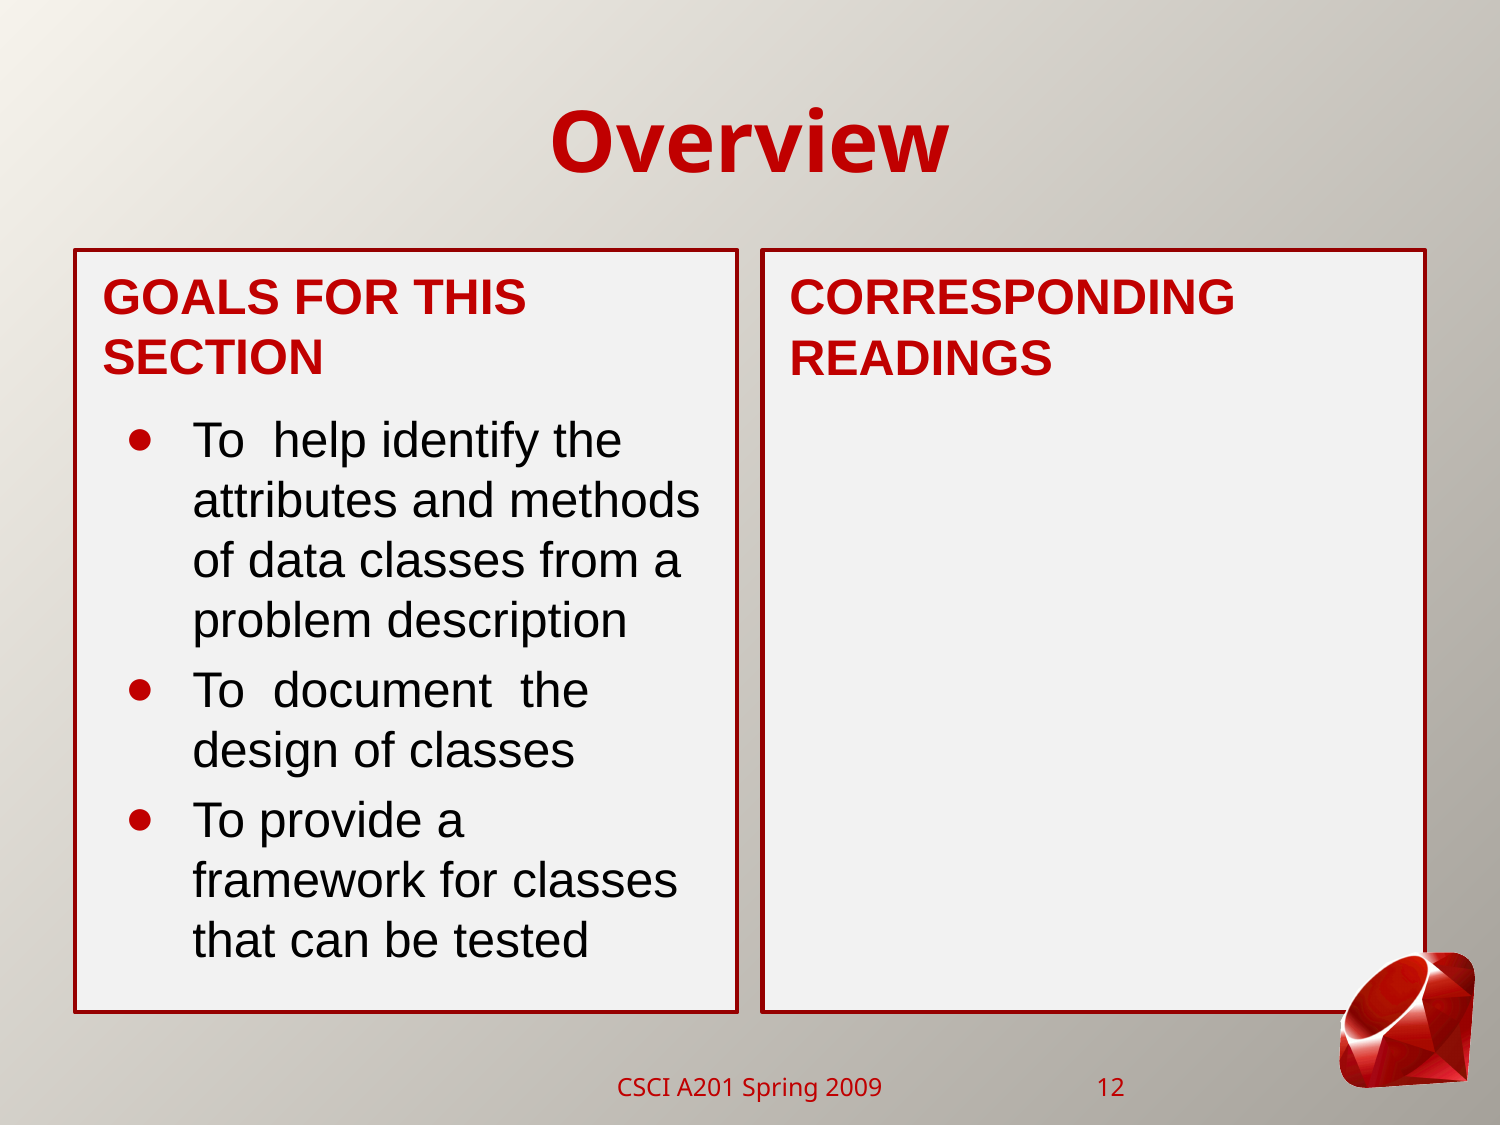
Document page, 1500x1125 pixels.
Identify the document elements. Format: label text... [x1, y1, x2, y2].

list To help identify the attributes and methods of data classes from a problem description To document the design of classes To provide a framework for classes that can be tested [87, 399, 725, 1000]
list Goals for this Section [87, 262, 725, 386]
title Overview [75, 44, 1425, 233]
footer CSCI A201 Spring 2009 [512, 1052, 988, 1113]
slide_number 12 [999, 1052, 1125, 1113]
list Corresponding Readings [774, 262, 1413, 388]
picture [1337, 949, 1475, 1088]
